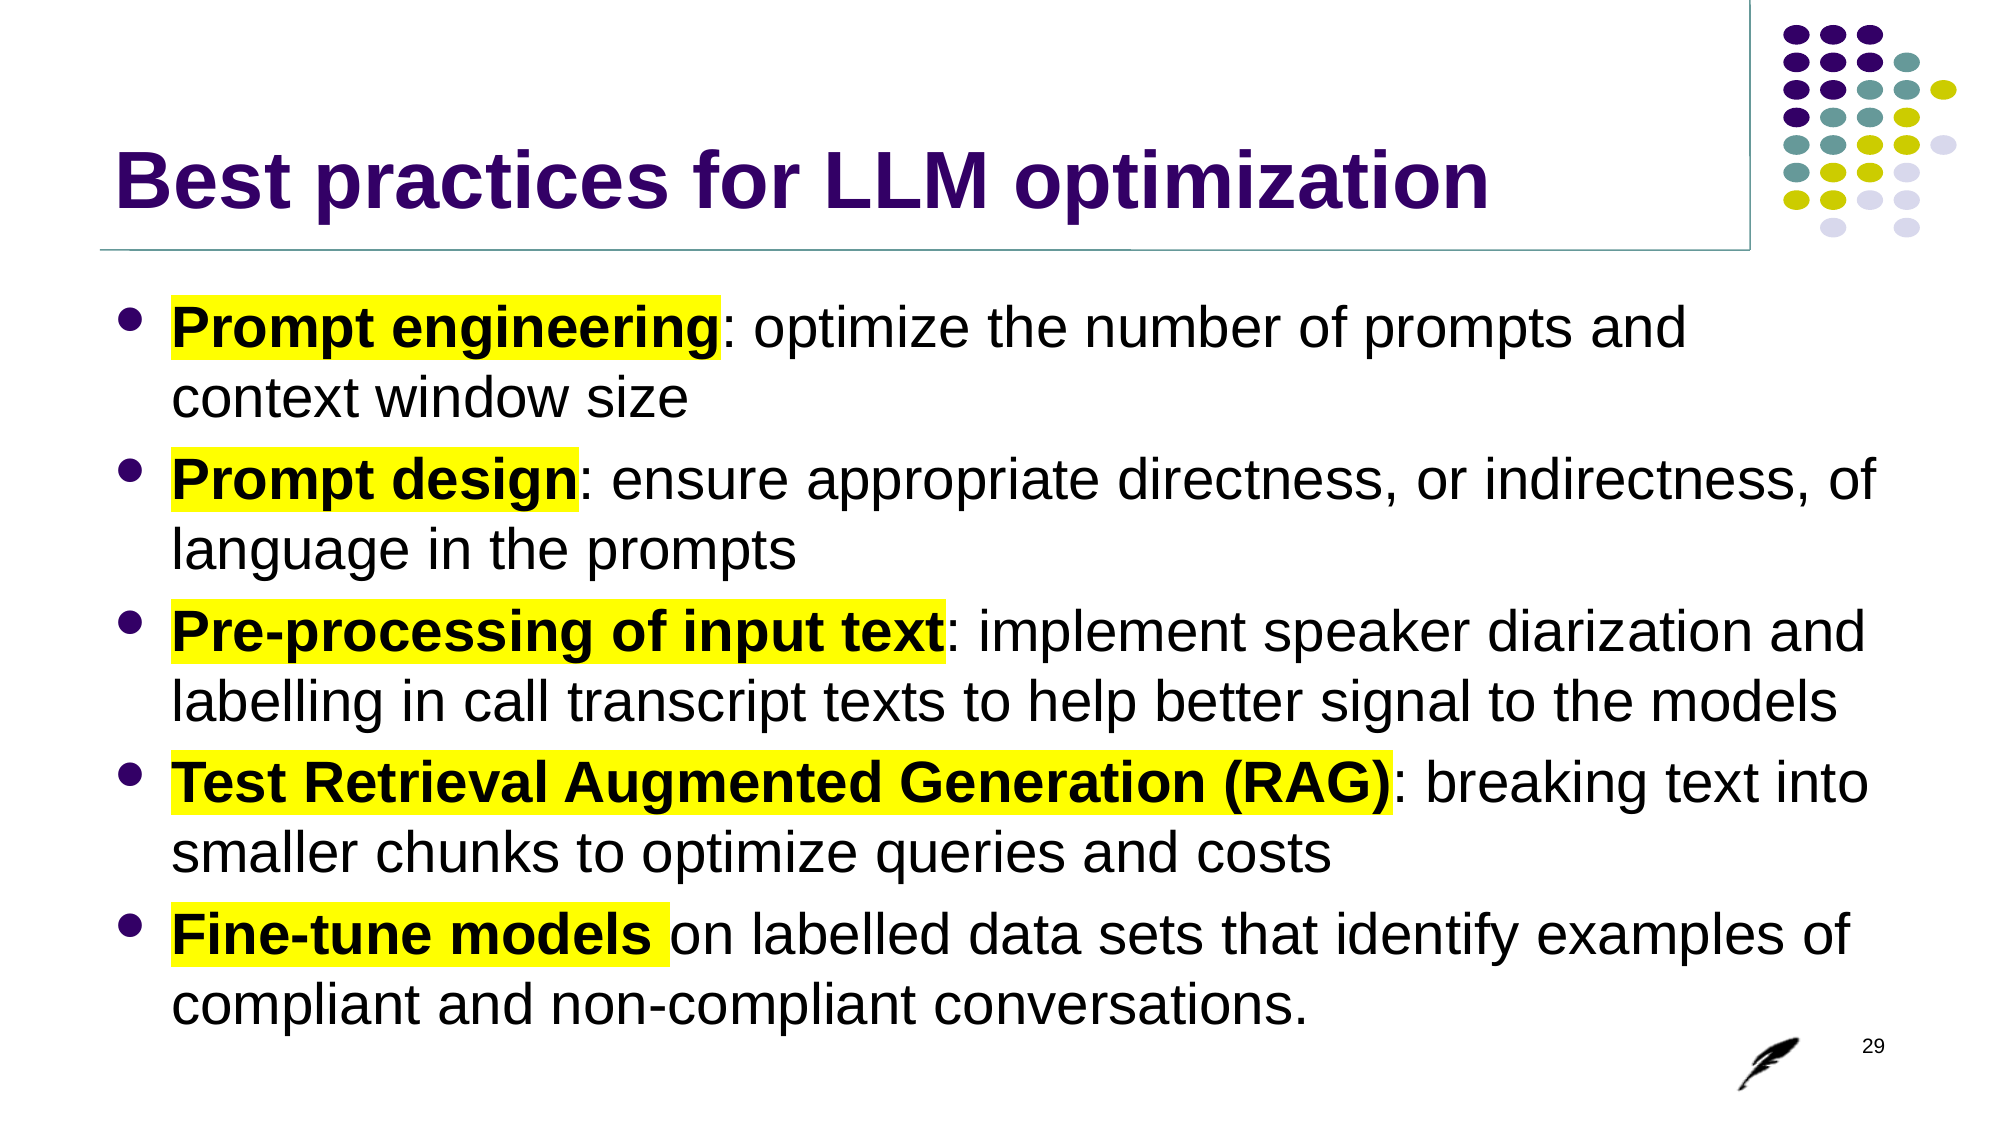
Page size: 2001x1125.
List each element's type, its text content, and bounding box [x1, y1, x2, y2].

title Best practices for LLM optimization [99, 20, 1750, 233]
list Prompt engineering: optimize the number of prompts and context window size Prompt design: ensure appropriate directness, or indirectness, of language in the prompts Pre-processing of input text: implement speaker diarization and labelling in call transcript texts to help better signal to the models Test Retrieval Augmented Generation (RAG): breaking text into smaller chunks to optimize queries and costs Fine-tune models on labelled data sets that identify examples of compliant and non-compliant conversations. [99, 282, 1900, 1006]
slide_number 29 [1433, 1025, 1900, 1100]
